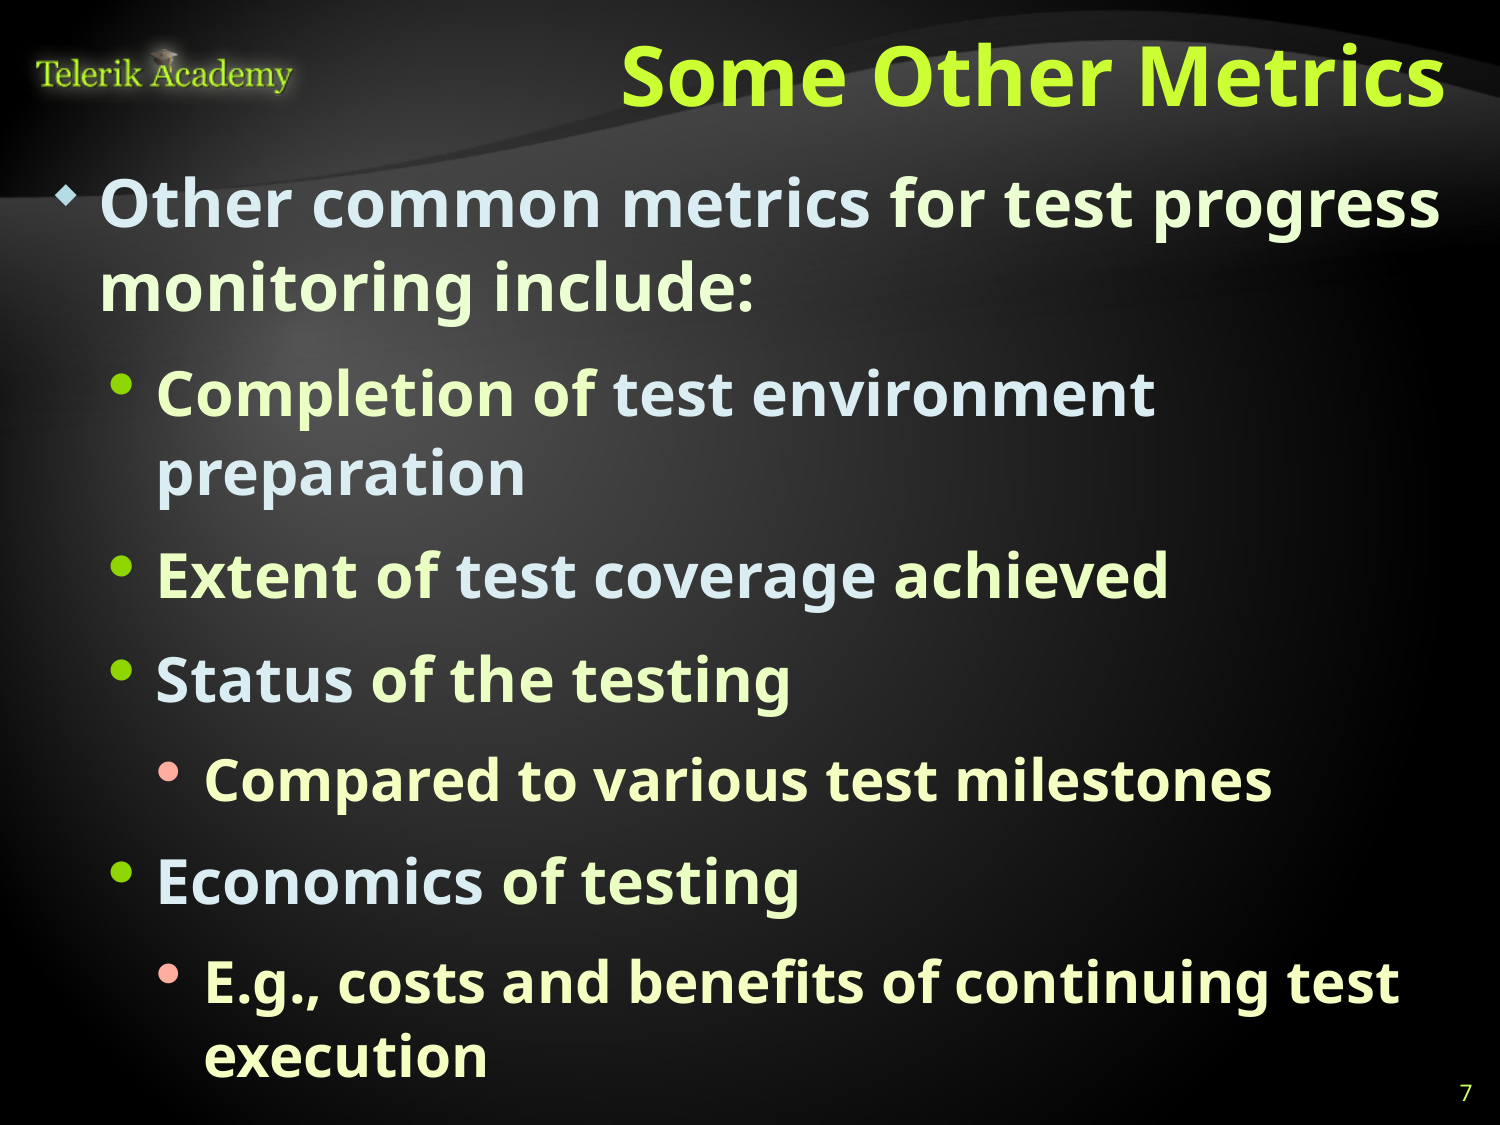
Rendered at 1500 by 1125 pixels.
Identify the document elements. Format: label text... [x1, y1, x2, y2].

picture [0, 0, 1500, 1125]
title Some Other Metrics [300, 12, 1463, 149]
slide_number 7 [1412, 1074, 1488, 1113]
list Other common metrics for test progress monitoring include: Completion of test environment preparation Extent of test coverage achieved Status of the testing Compared to various test milestones Economics of testing E.g., costs and benefits of continuing test execution [37, 149, 1463, 1100]
